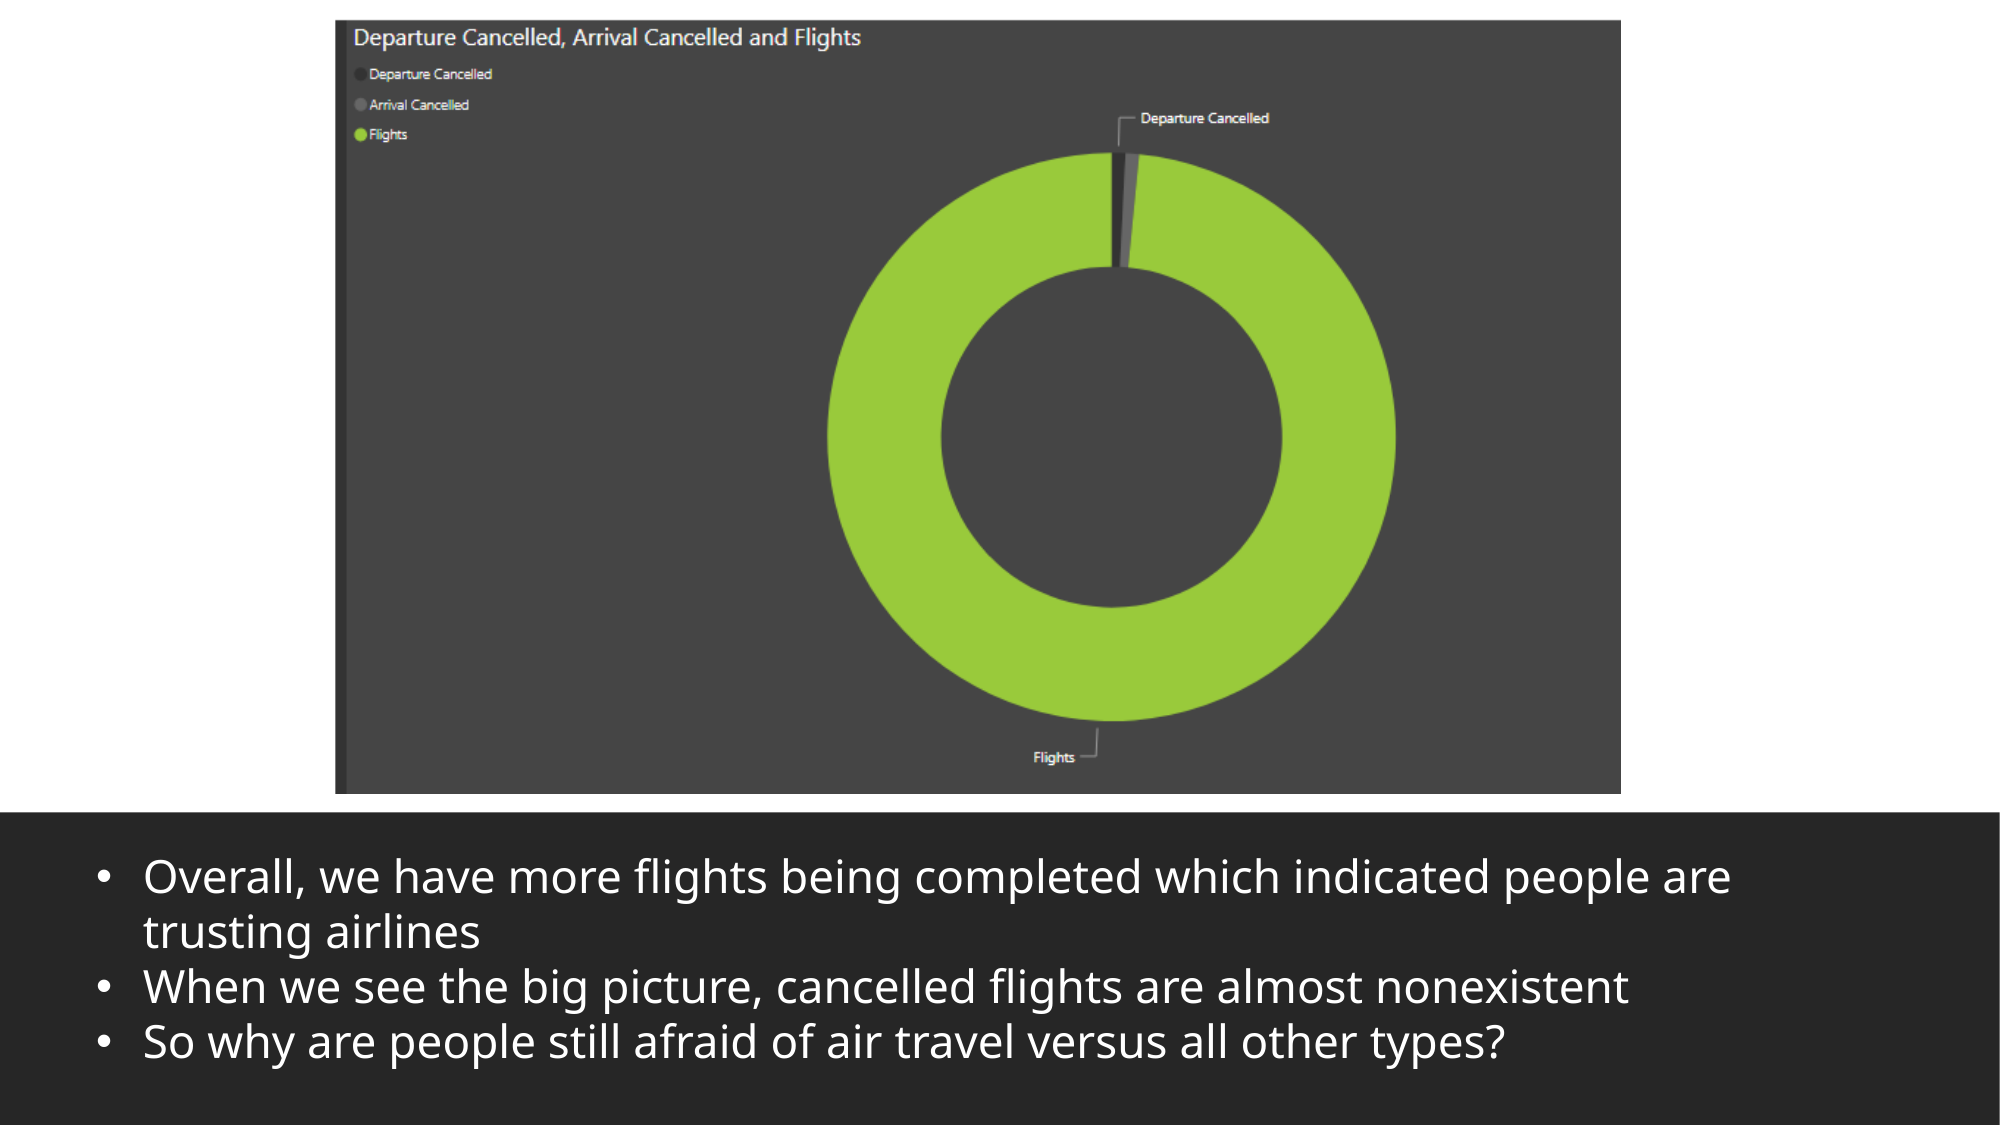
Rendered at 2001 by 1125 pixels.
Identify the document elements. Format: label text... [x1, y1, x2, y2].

text_box Overall, we have more flights being completed which indicated people are trusting airlines When we see the big picture, cancelled flights are almost nonexistent So why are people still afraid of air travel versus all other types? [81, 840, 1919, 1075]
text_box [0, 811, 2000, 1125]
picture [334, 18, 1622, 794]
text_box [0, 0, 2000, 811]
